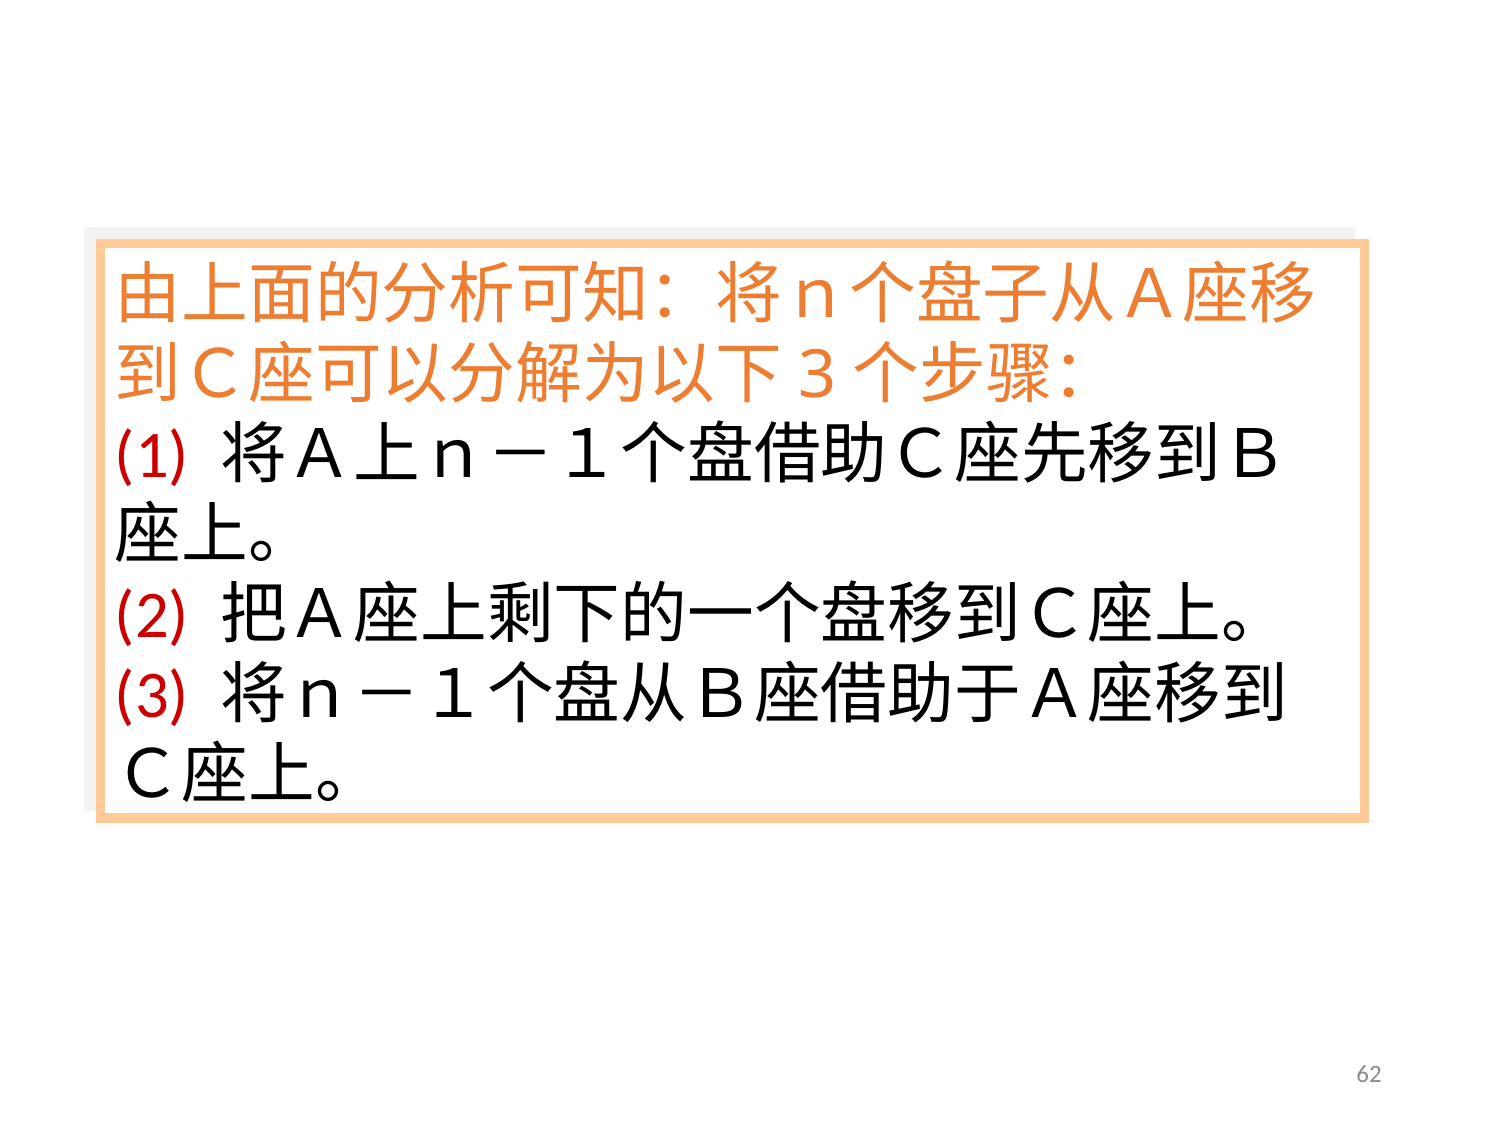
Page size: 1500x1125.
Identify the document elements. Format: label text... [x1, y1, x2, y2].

text_box 由上面的分析可知：将ｎ个盘子从Ａ座移到Ｃ座可以分解为以下3个步骤： (1) 将Ａ上ｎ－１个盘借助Ｃ座先移到Ｂ座上。 (2) 把Ａ座上剩下的一个盘移到Ｃ座上。 (3) 将ｎ－１个盘从Ｂ座借助于Ａ座移到Ｃ座上。 [100, 243, 1365, 818]
slide_number 62 [1059, 1042, 1397, 1103]
